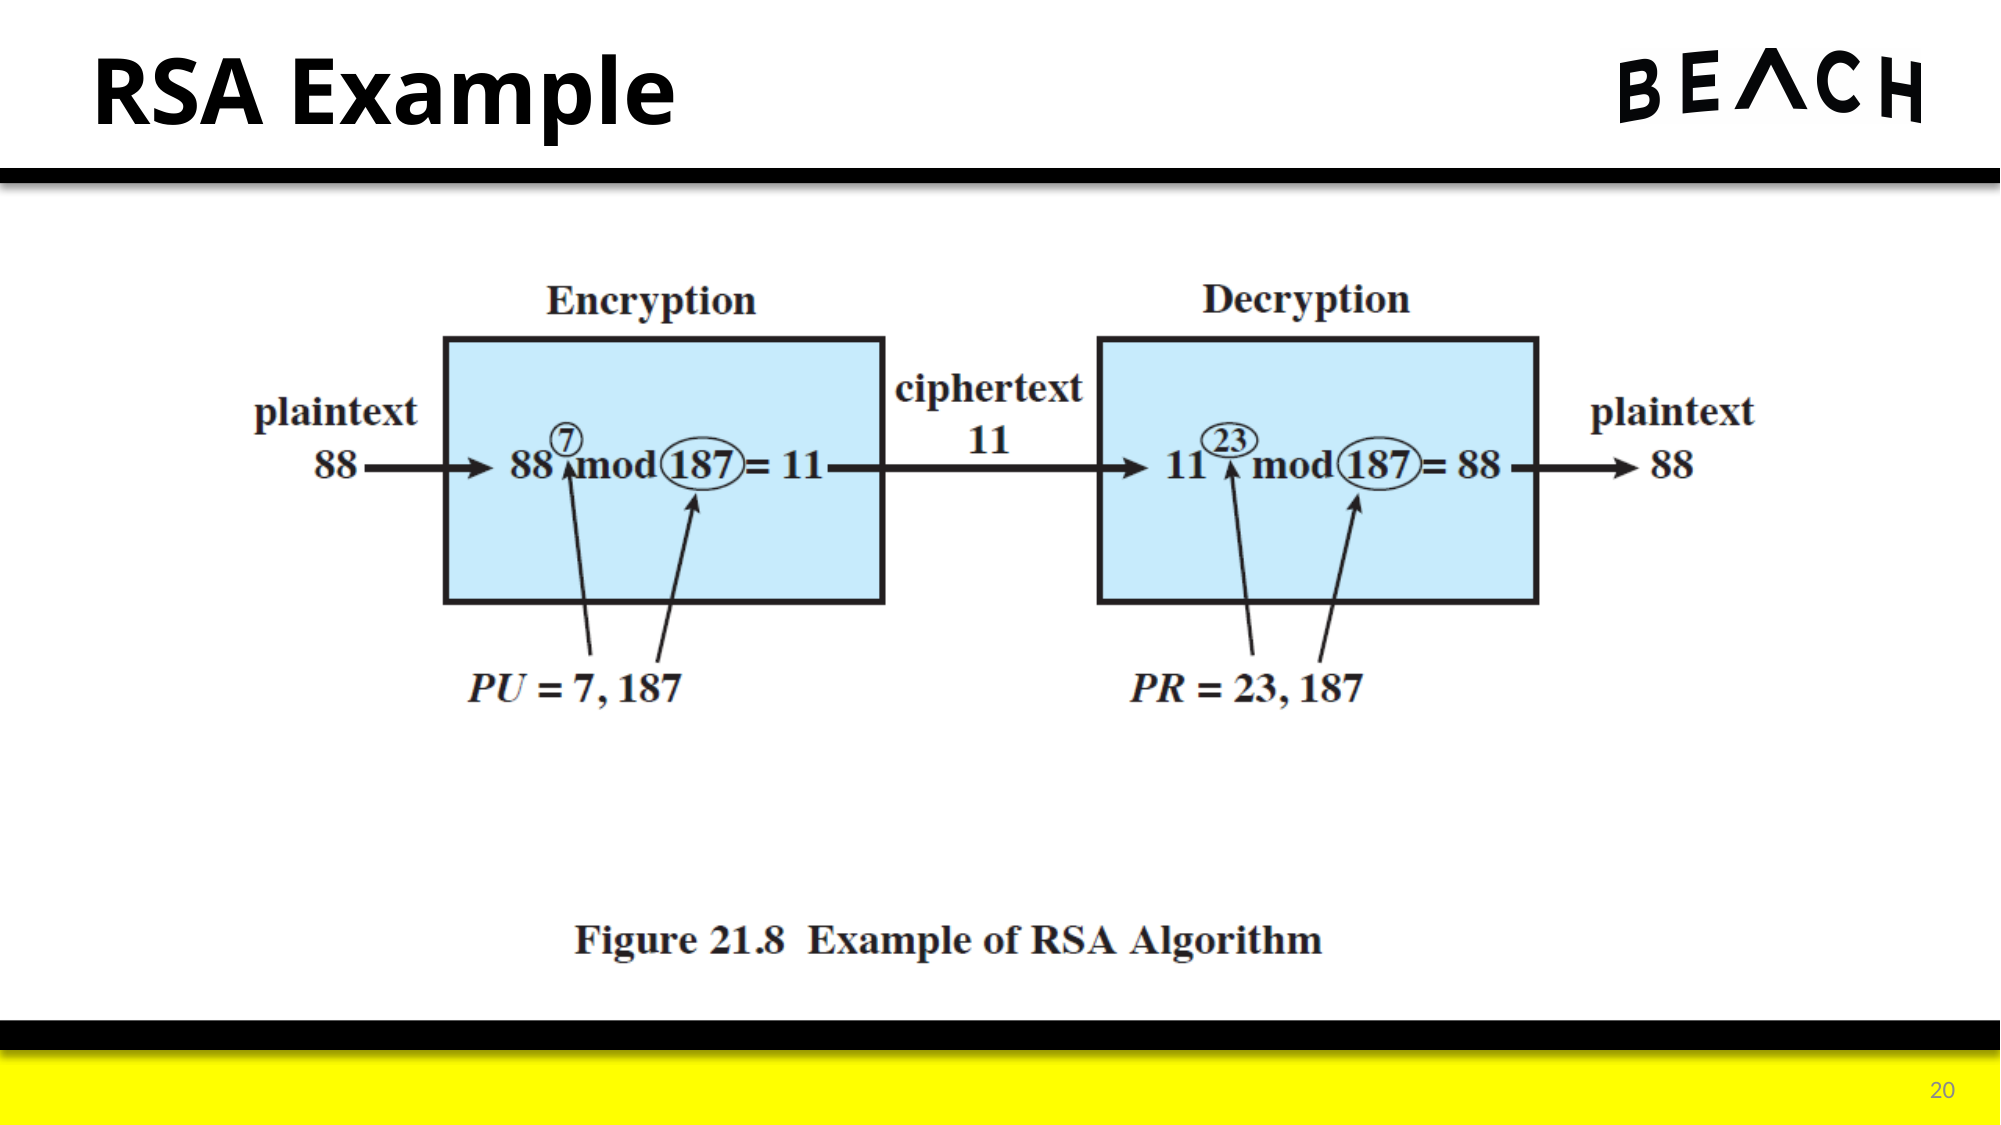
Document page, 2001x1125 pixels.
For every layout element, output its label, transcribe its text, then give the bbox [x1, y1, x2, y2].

picture [221, 255, 1779, 979]
picture [1620, 48, 1921, 124]
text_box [0, 1020, 2000, 1125]
text_box RSA Example [74, 10, 1425, 179]
text_box [0, 167, 2000, 184]
